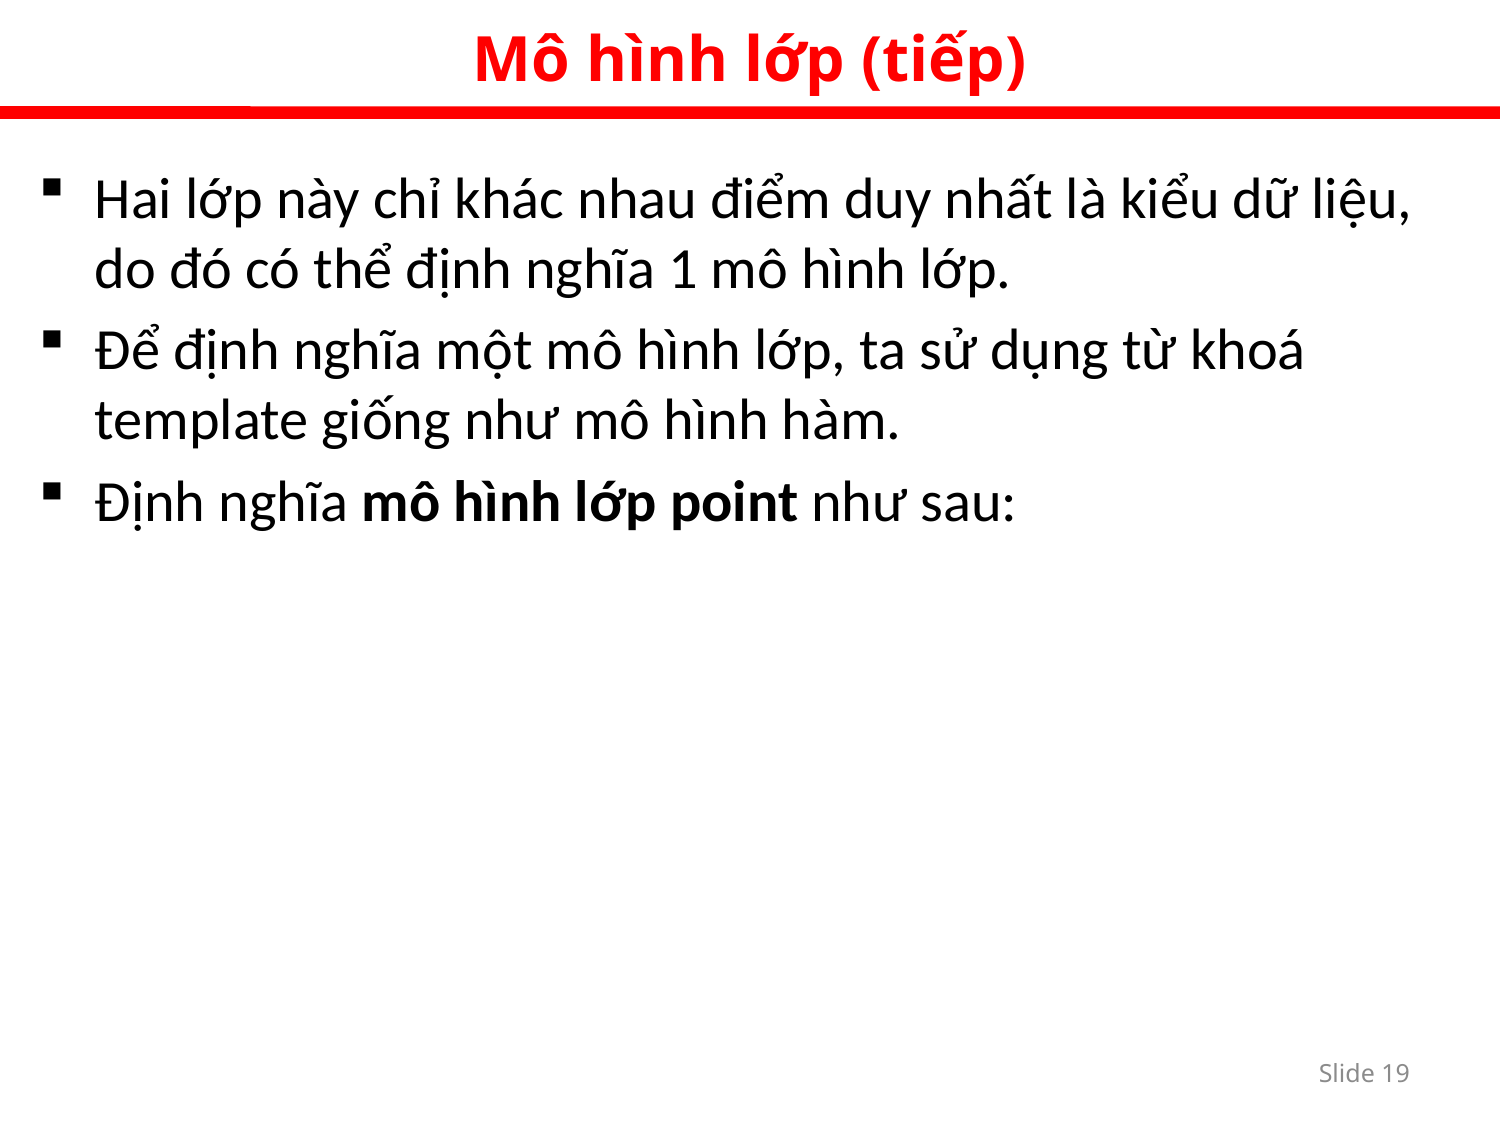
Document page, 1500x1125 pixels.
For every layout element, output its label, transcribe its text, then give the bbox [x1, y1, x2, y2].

text_box Mô hình lớp (tiếp) [0, 113, 1500, 119]
text_box Mô hình lớp (tiếp) [0, 11, 1500, 112]
slide_number Slide 18 [1112, 1037, 1425, 1113]
list Hai lớp này chỉ khác nhau điểm duy nhất là kiểu dữ liệu, do đó có thể định nghĩa 1 mô hình lớp. Để định nghĩa một mô hình lớp, ta sử dụng từ khoá template giống như mô hình hàm. Định nghĩa mô hình lớp point như sau: [23, 152, 1454, 938]
